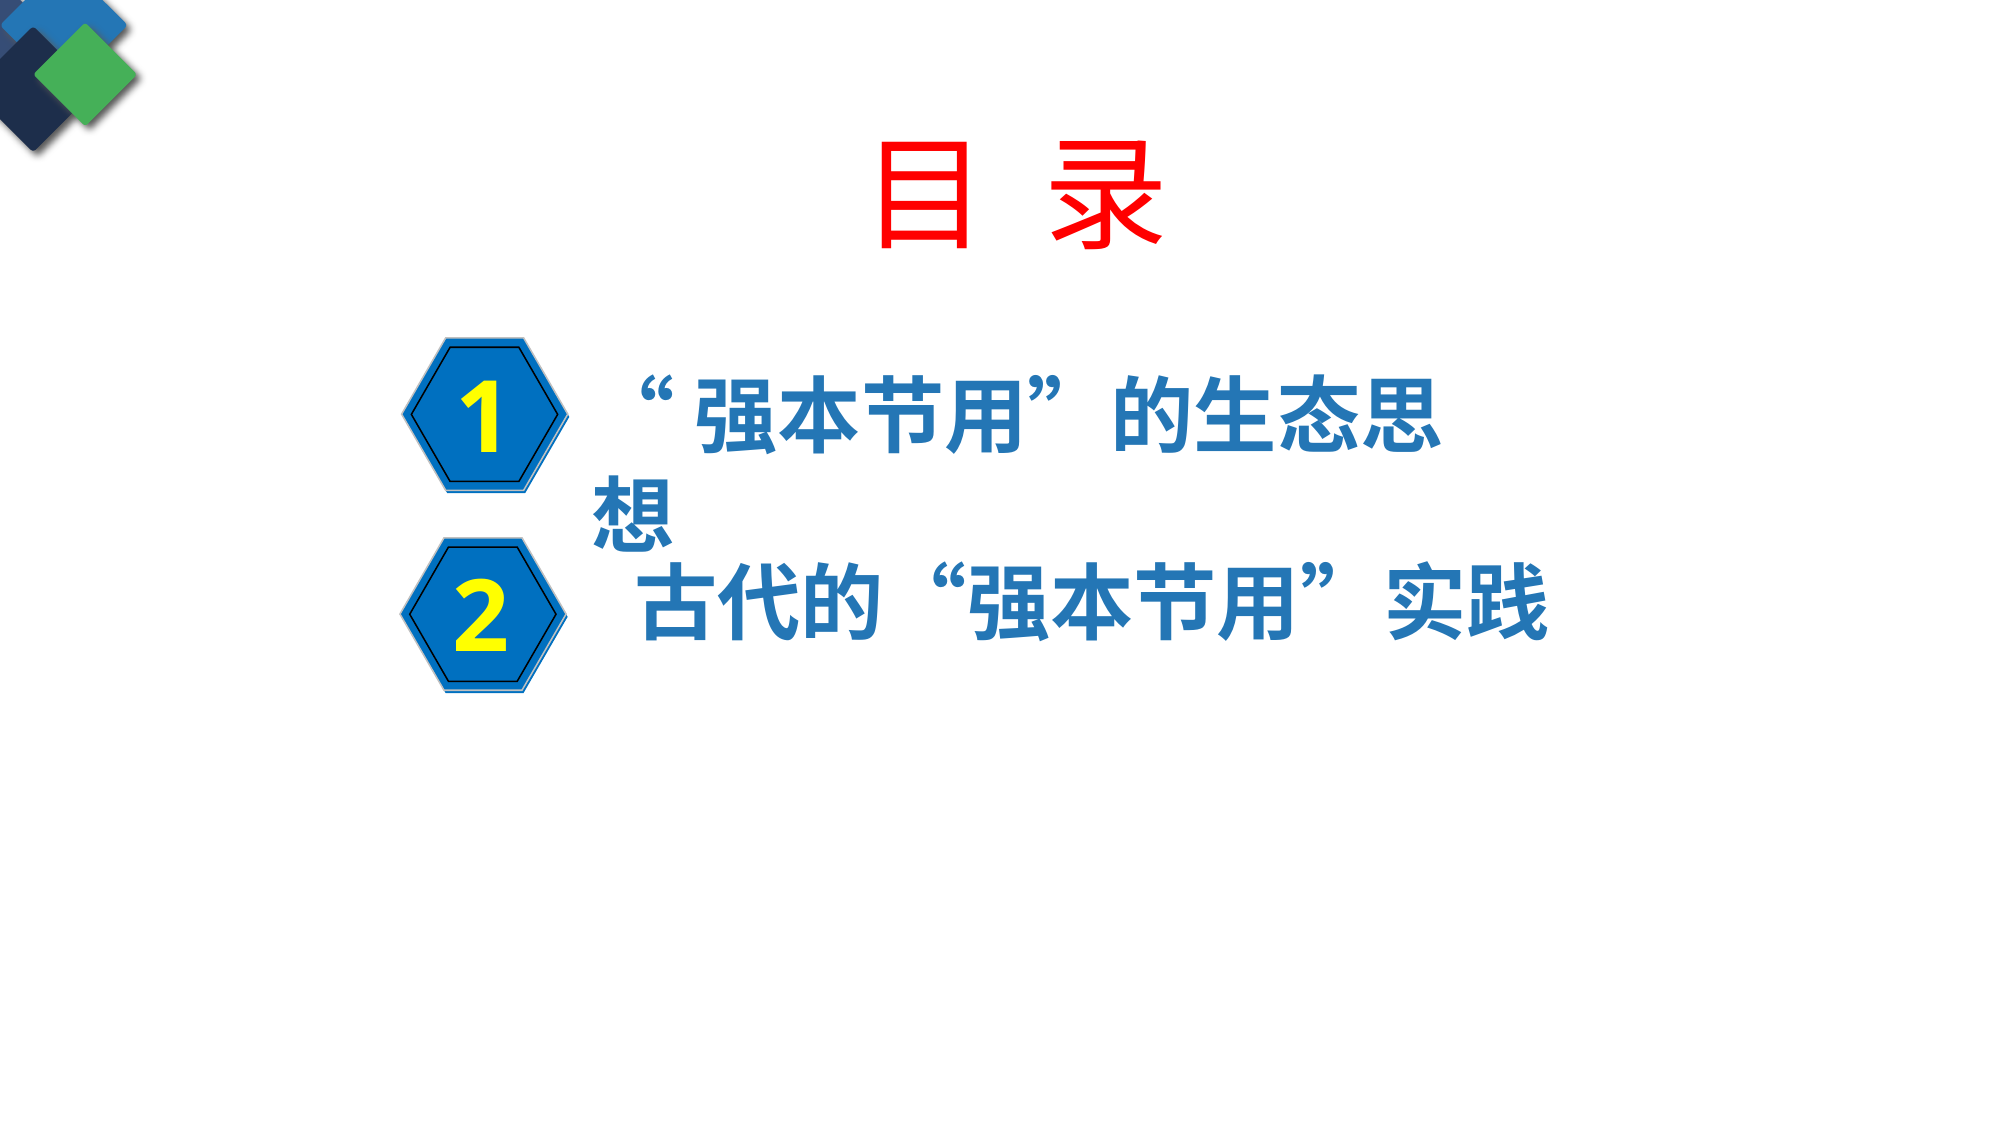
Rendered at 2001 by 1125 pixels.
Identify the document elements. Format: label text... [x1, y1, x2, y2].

text_box 目 录 [642, 107, 1276, 272]
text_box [399, 537, 568, 693]
text_box 古代的“强本节用”实践 [619, 542, 1607, 658]
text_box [401, 337, 570, 494]
text_box “强本节用”的生态思想 [576, 355, 1540, 571]
